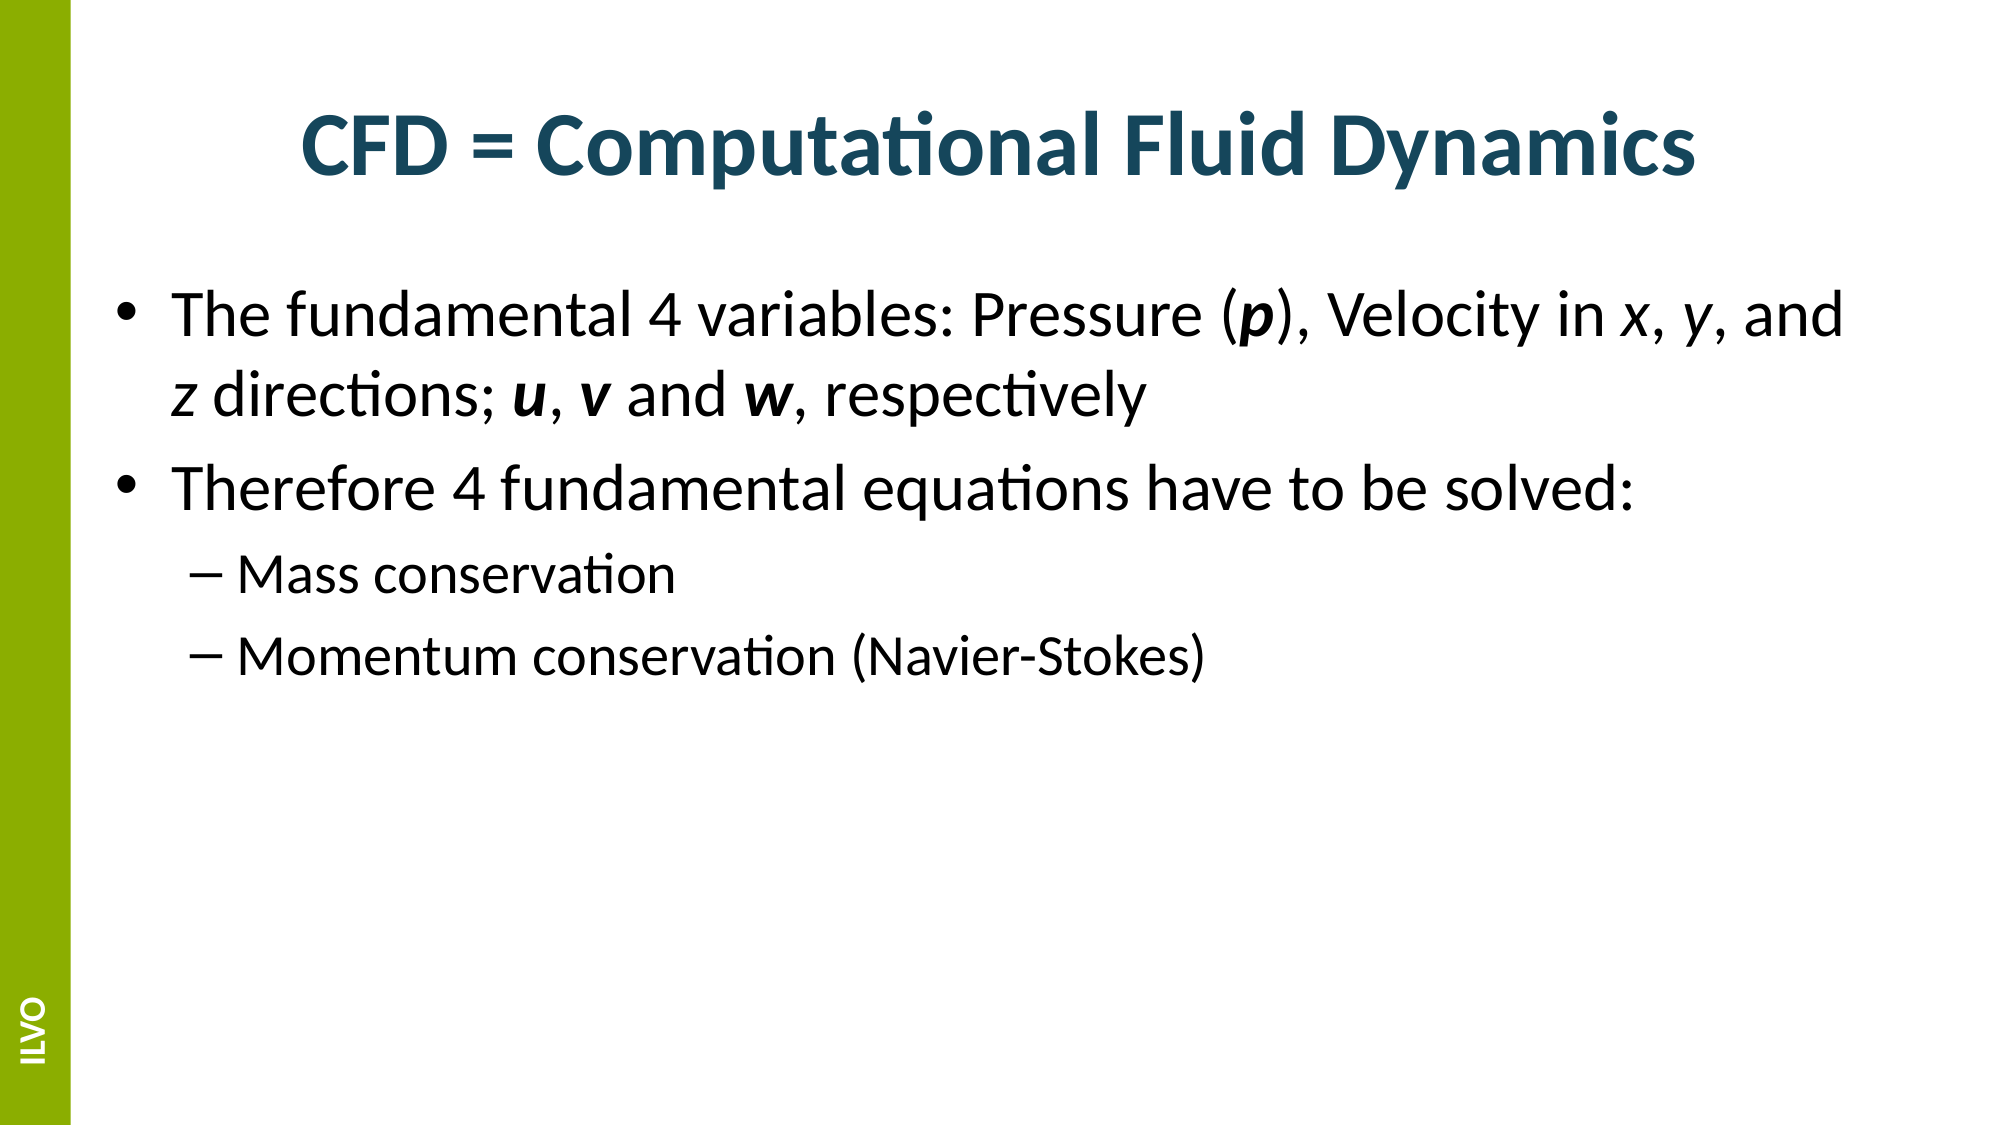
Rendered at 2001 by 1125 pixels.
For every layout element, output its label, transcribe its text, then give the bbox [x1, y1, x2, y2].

list The fundamental 4 variables: Pressure (p), Velocity in x, y, and z directions; u, v and w, respectively Therefore 4 fundamental equations have to be solved: Mass conservation Momentum conservation (Navier-Stokes) [99, 262, 1900, 1005]
title CFD = Computational Fluid Dynamics [99, 45, 1900, 233]
